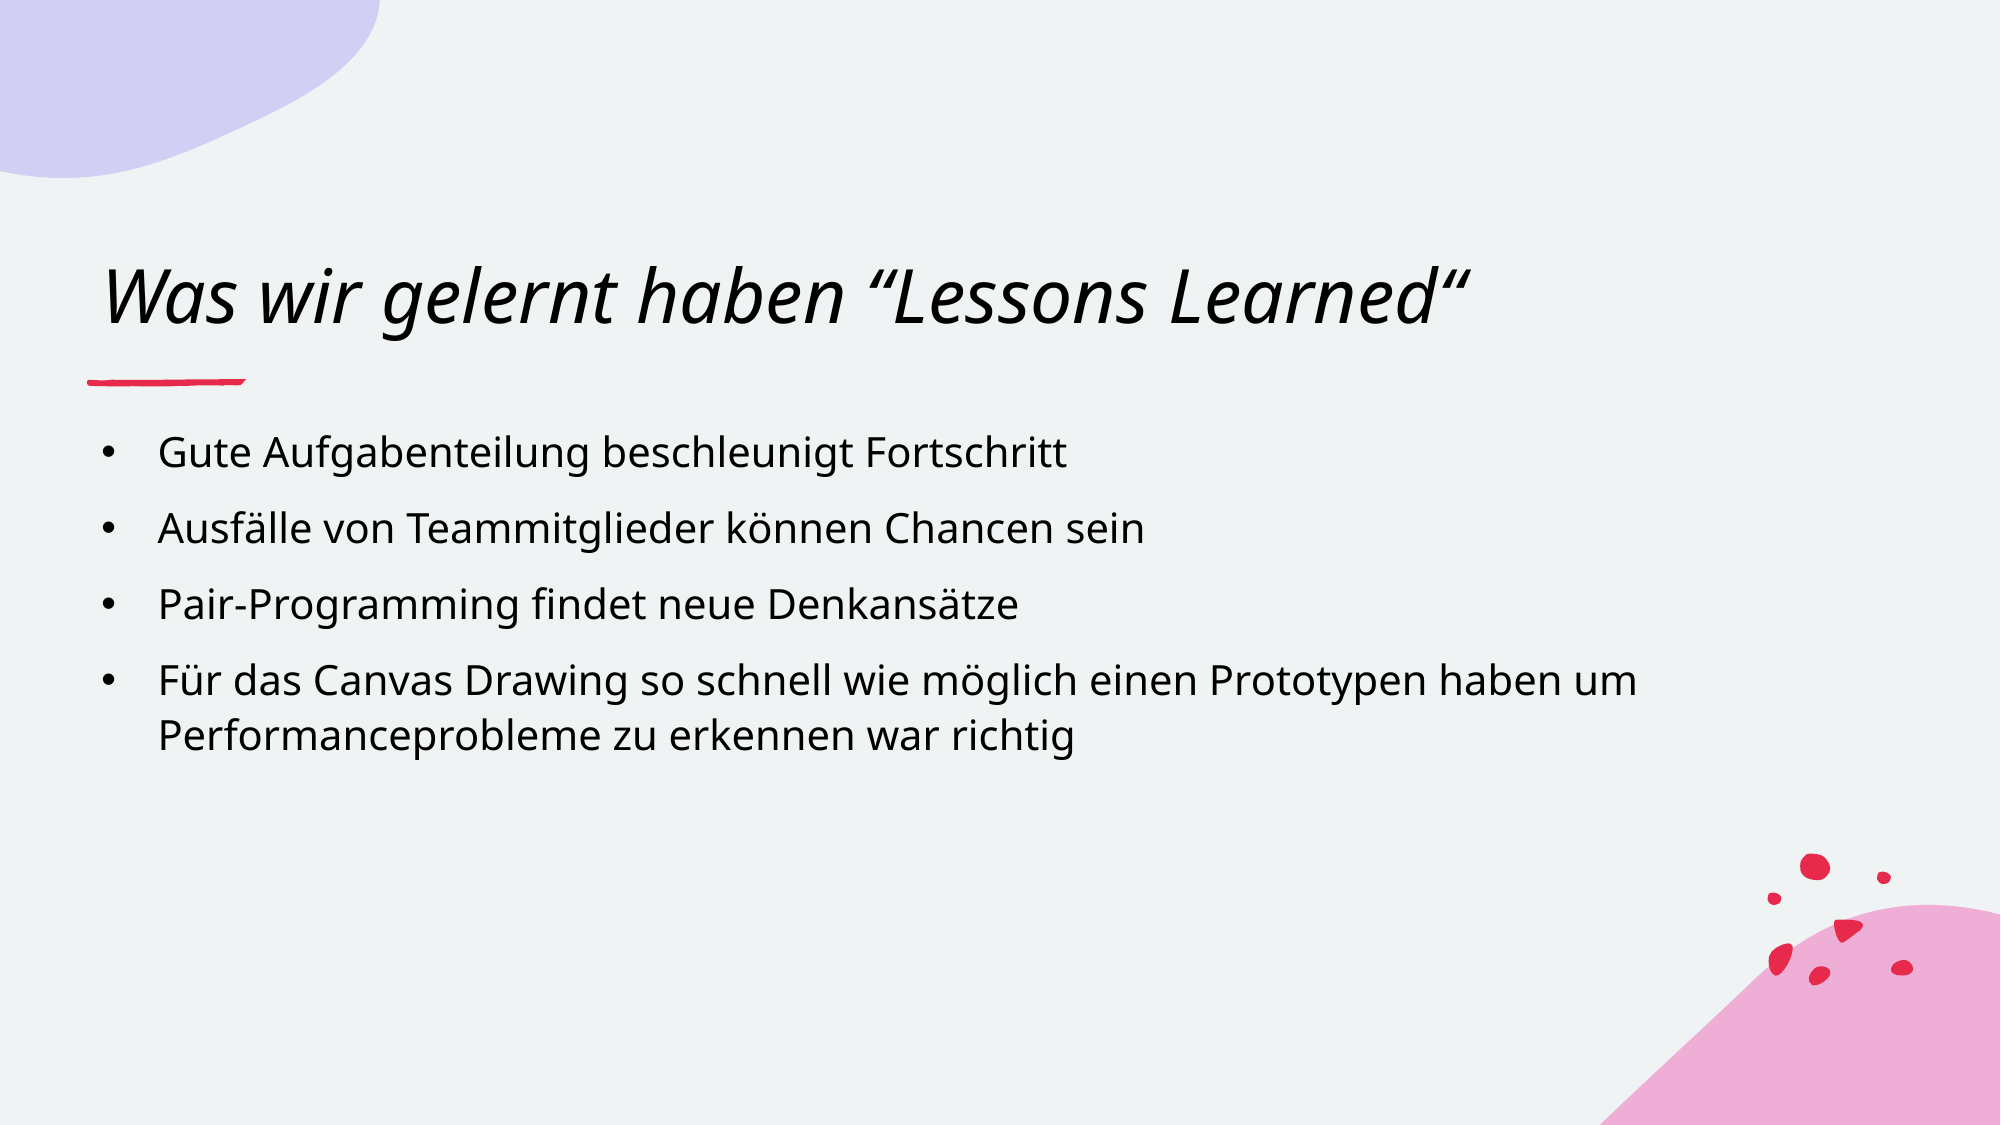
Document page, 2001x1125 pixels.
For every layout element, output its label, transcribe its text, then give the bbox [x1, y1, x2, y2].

list Gute Aufgabenteilung beschleunigt Fortschritt Ausfälle von Teammitglieder können Chancen sein Pair-Programming findet neue Denkansätze Für das Canvas Drawing so schnell wie möglich einen Prototypen haben um Performanceprobleme zu erkennen war richtig [86, 413, 1740, 996]
title Was wir gelernt haben “Lessons Learned“ [86, 129, 1740, 347]
